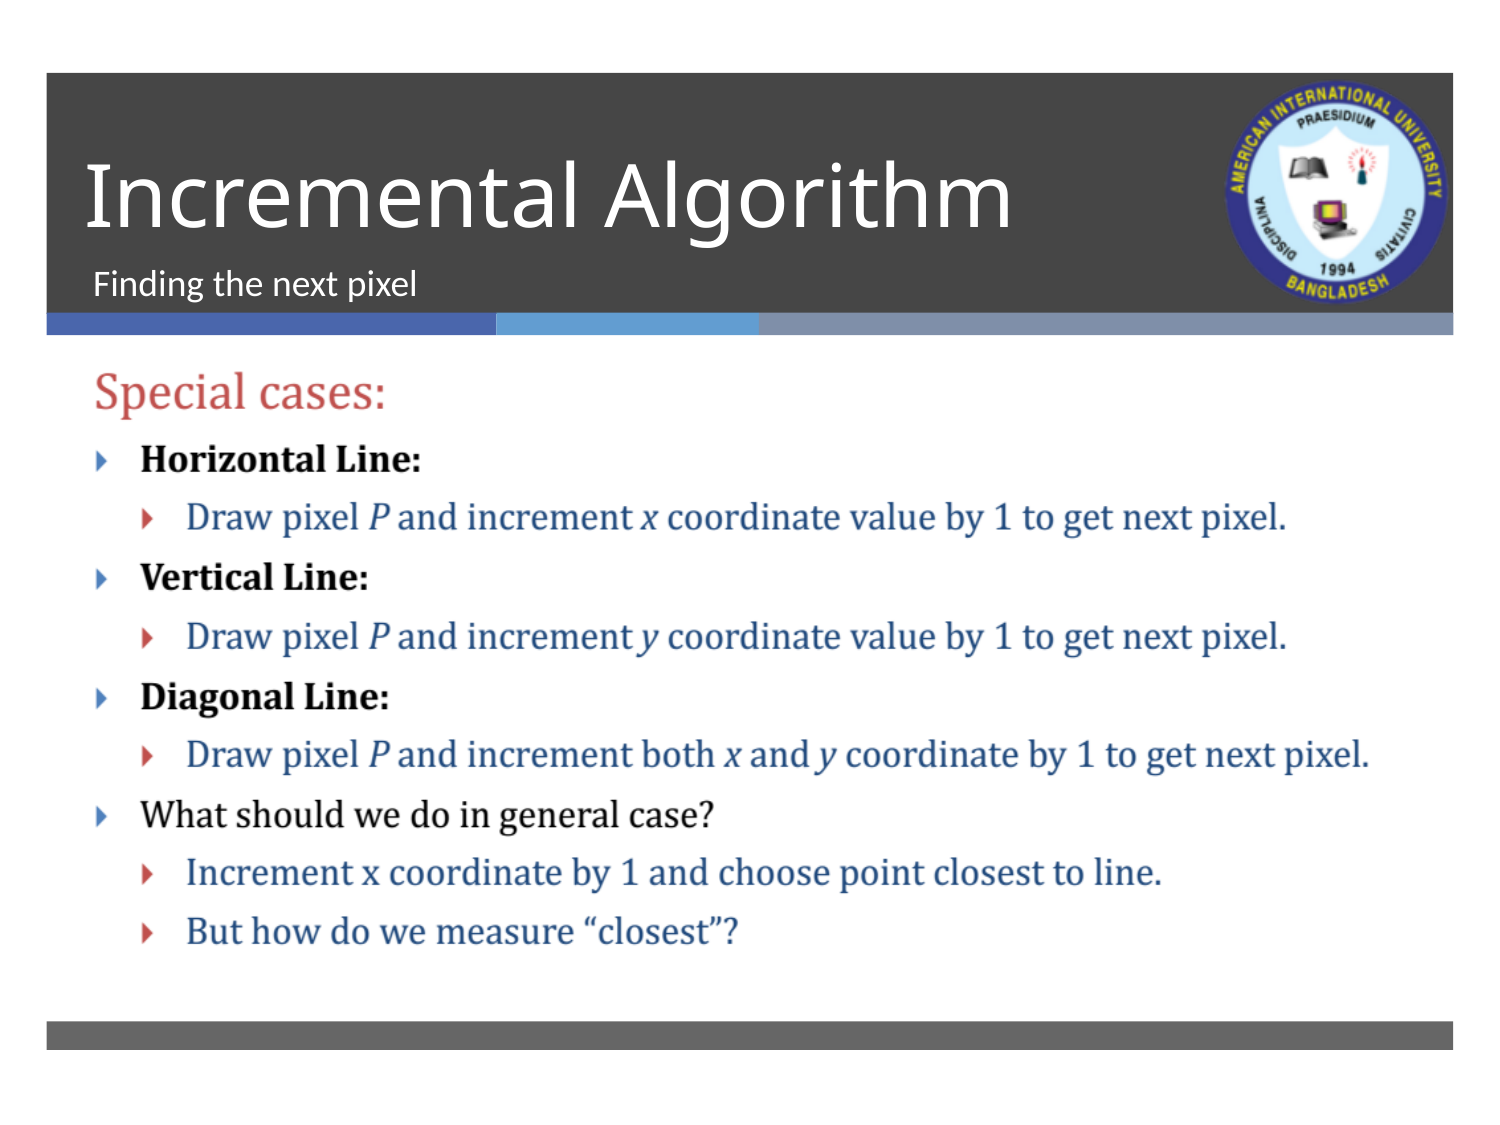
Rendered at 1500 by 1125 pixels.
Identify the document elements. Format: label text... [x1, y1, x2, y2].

picture [1351, 75, 1454, 310]
title Incremental Algorithm [69, 73, 1351, 253]
picture [68, 365, 1420, 989]
subtitle Finding the next pixel [78, 251, 1351, 331]
